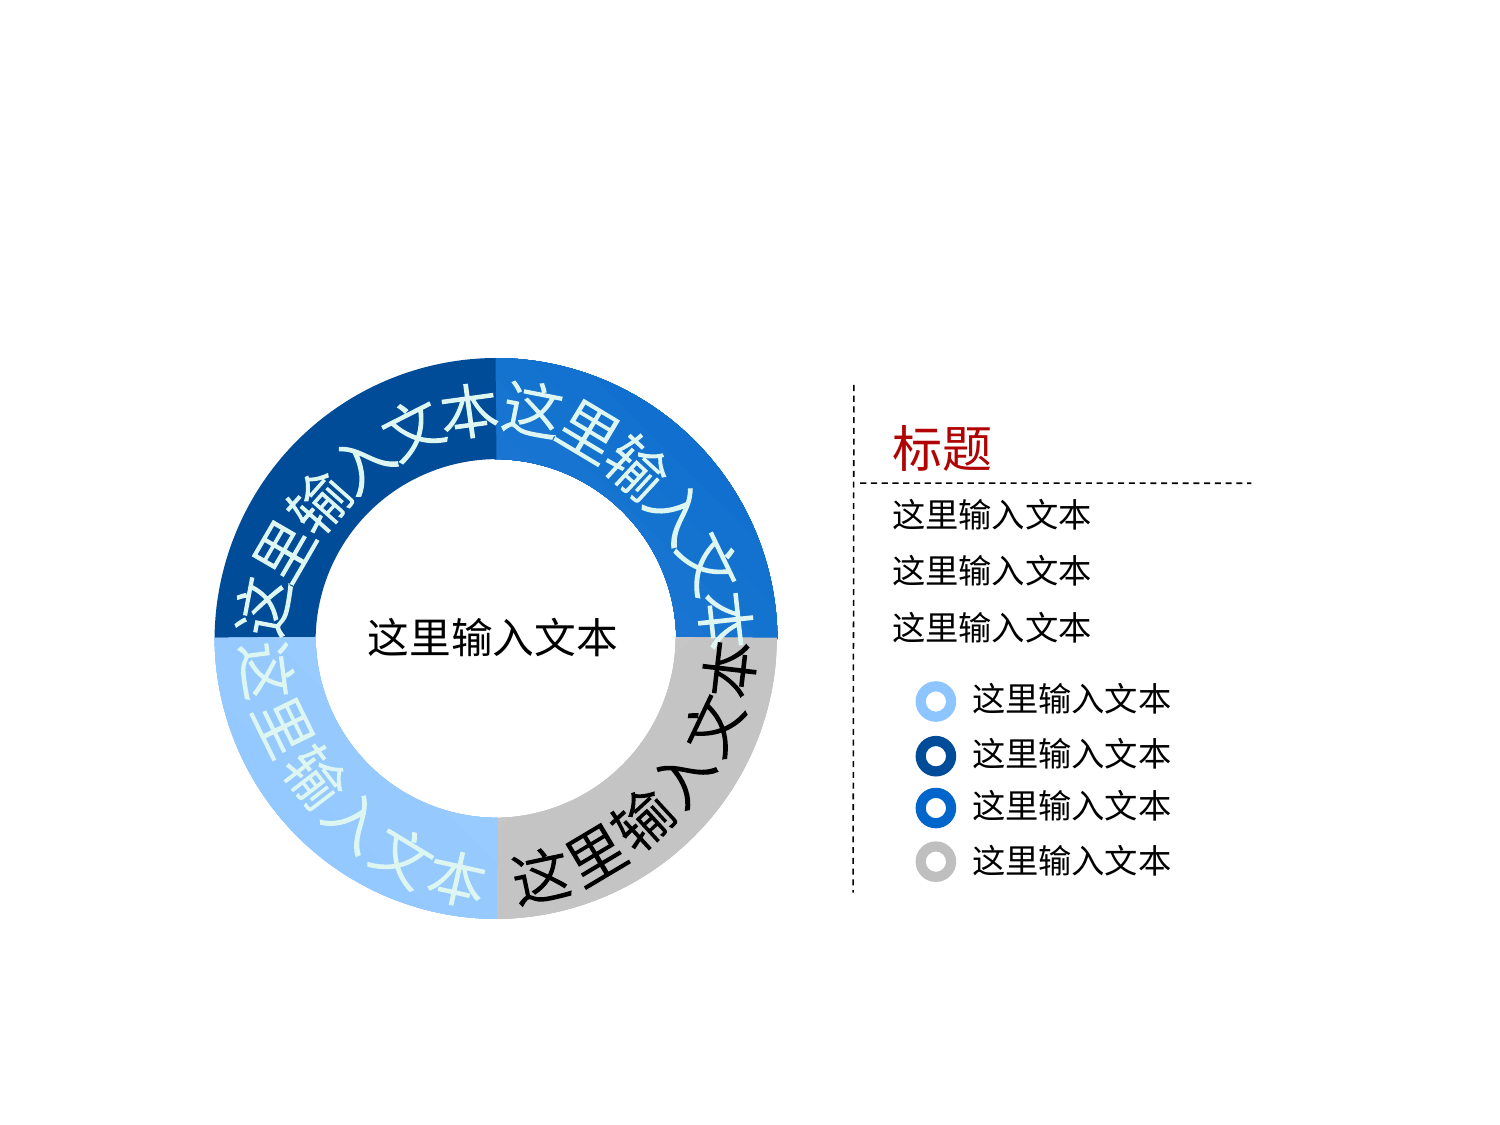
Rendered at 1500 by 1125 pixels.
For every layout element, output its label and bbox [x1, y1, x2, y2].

text_box [852, 384, 1454, 893]
text_box [222, 370, 690, 919]
text_box [210, 350, 783, 926]
